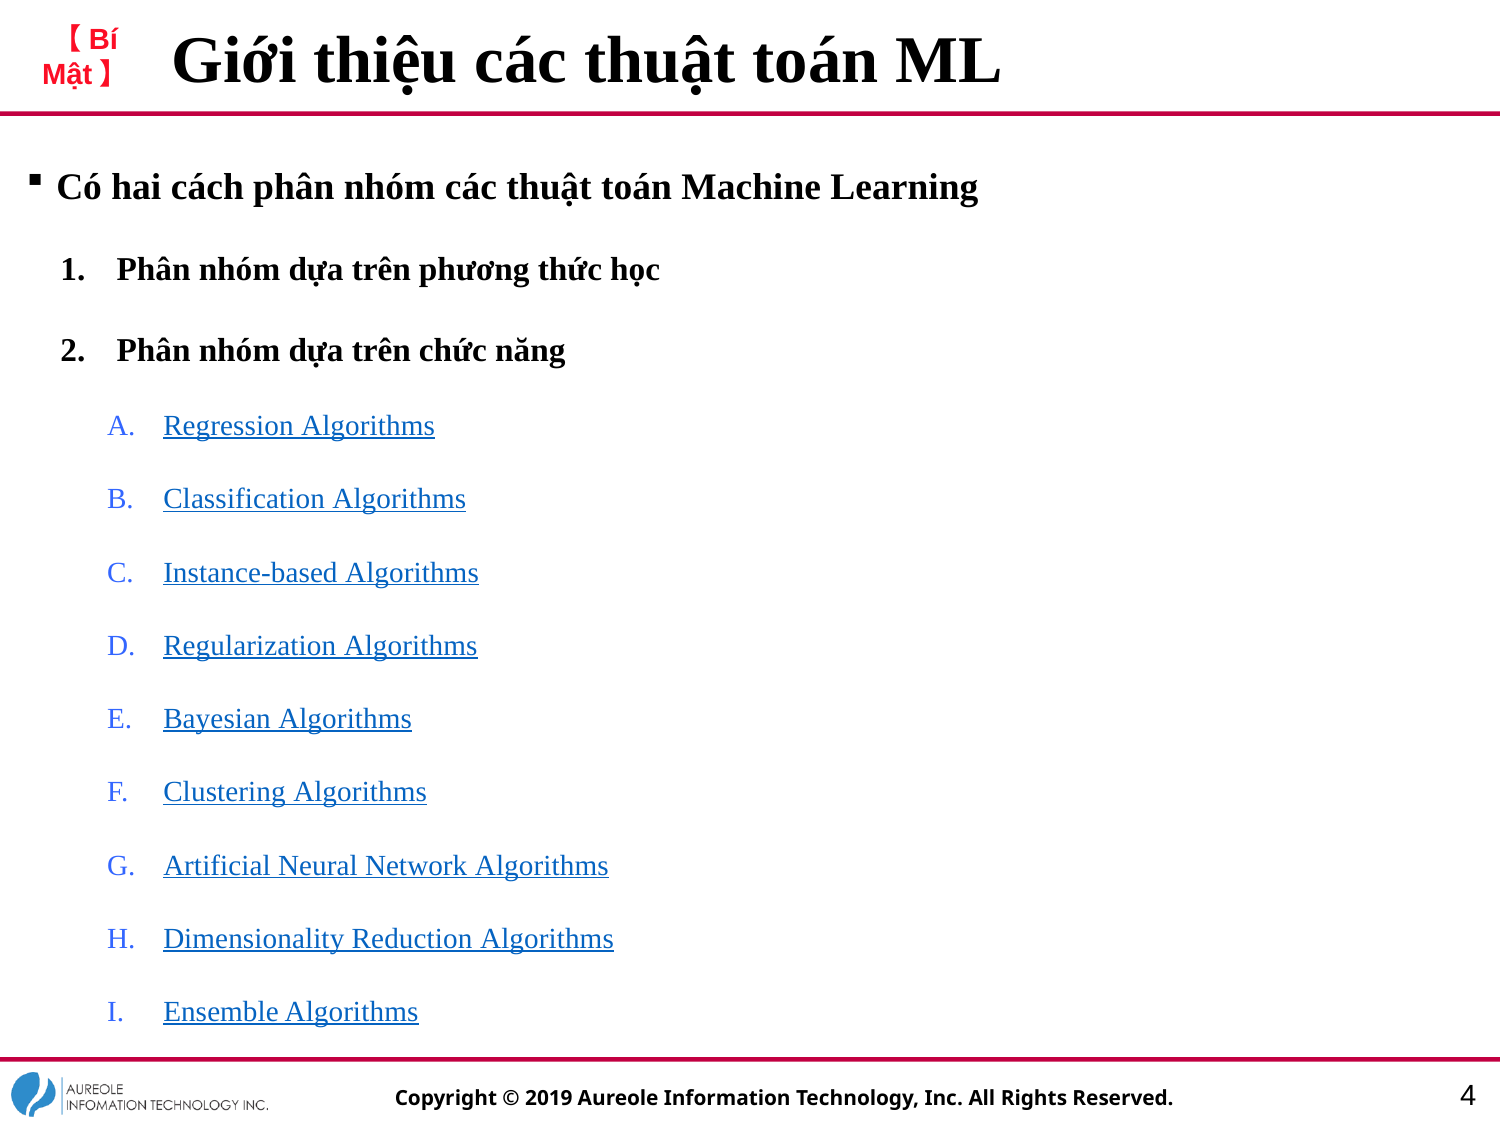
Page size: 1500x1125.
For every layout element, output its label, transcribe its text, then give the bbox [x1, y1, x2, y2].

list Có hai cách phân nhóm các thuật toán Machine Learning Phân nhóm dựa trên phương thức học Phân nhóm dựa trên chức năng Regression Algorithms Classification Algorithms Instance-based Algorithms Regularization Algorithms Bayesian Algorithms Clustering Algorithms Artificial Neural Network Algorithms Dimensionality Reduction Algorithms Ensemble Algorithms [11, 137, 1489, 1025]
title Giới thiệu các thuật toán ML [155, 9, 1486, 103]
picture [11, 1072, 268, 1117]
slide_number 3 [1399, 1068, 1492, 1117]
